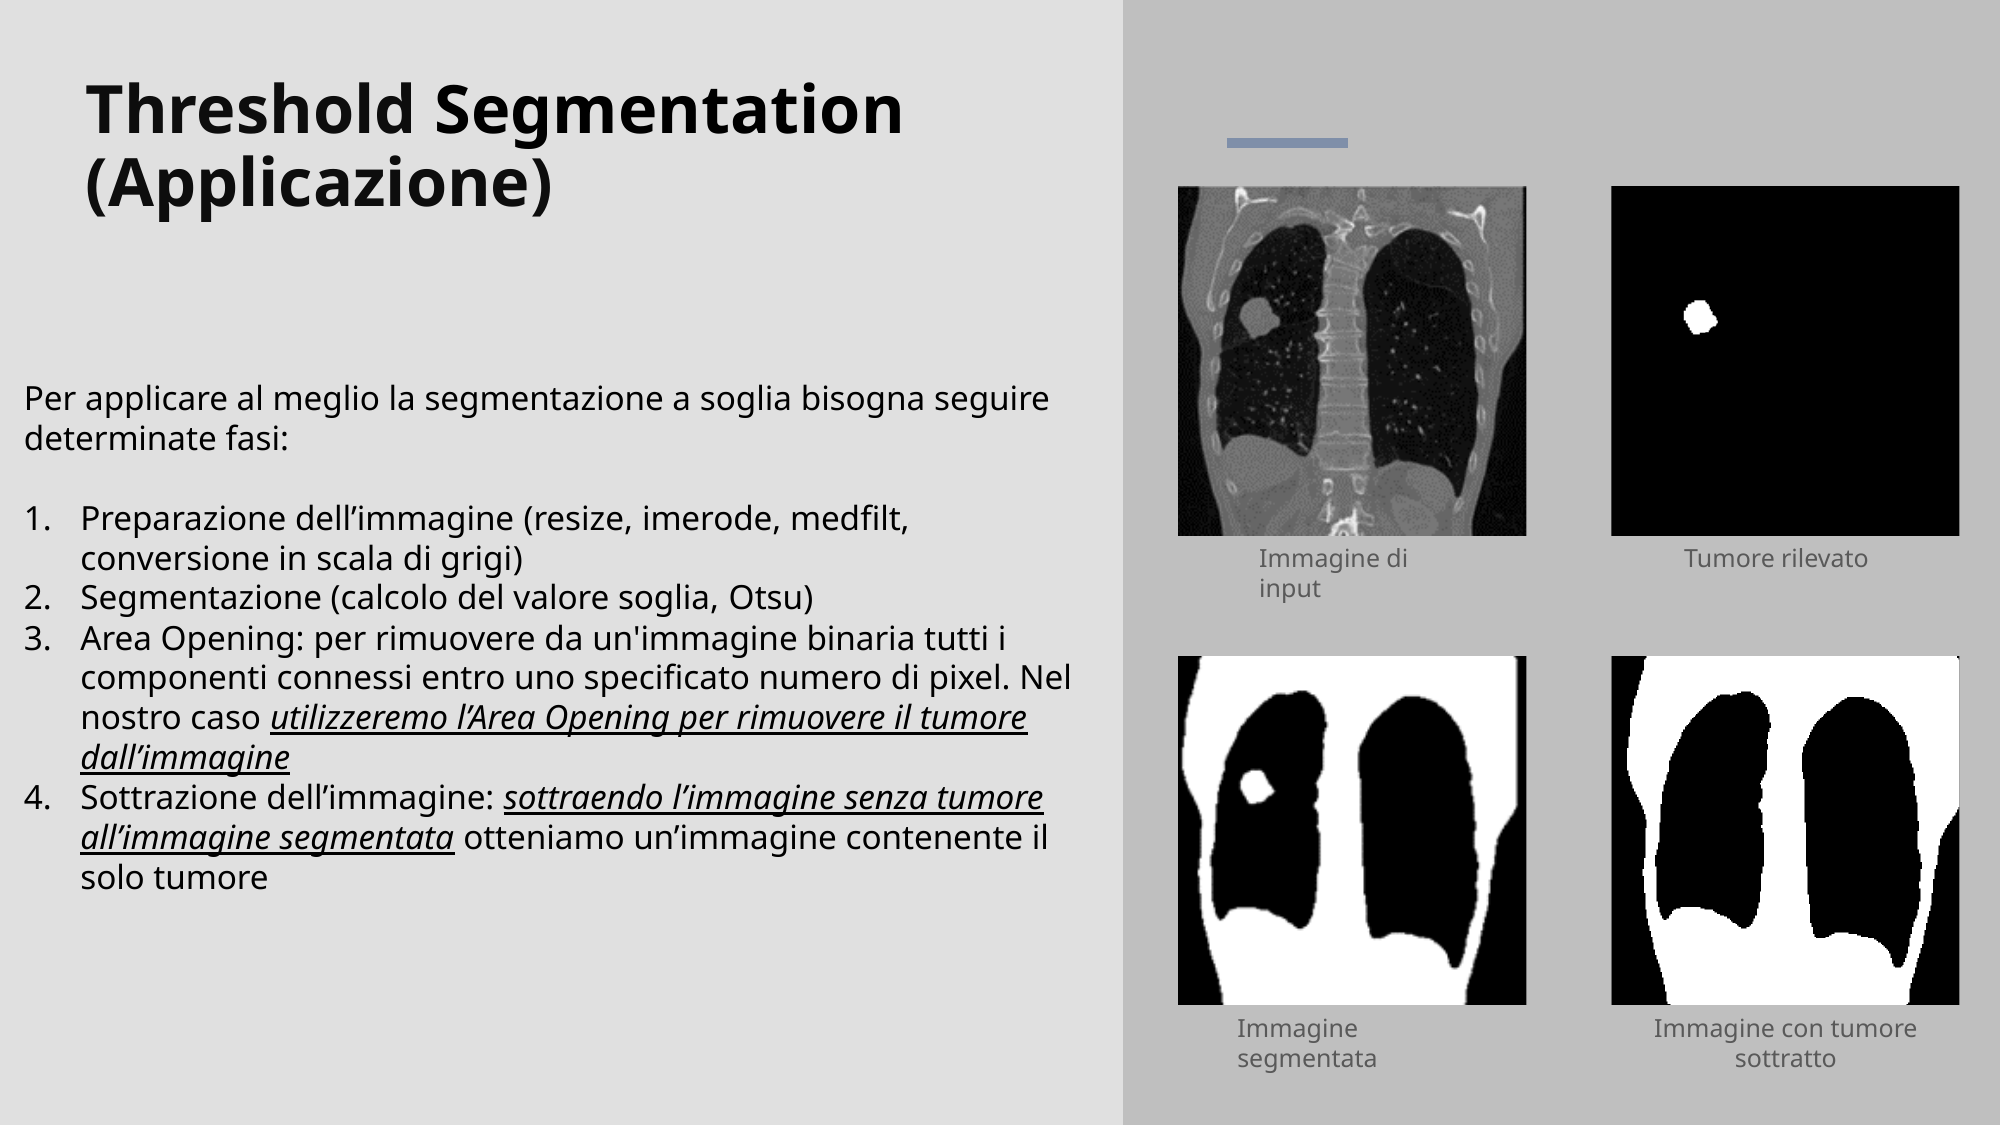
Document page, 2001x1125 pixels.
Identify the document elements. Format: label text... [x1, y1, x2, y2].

text_box [0, 0, 1124, 1125]
picture [1177, 656, 1527, 1006]
picture [1177, 186, 1527, 536]
text_box Per applicare al meglio la segmentazione a soglia bisogna seguire determinate fasi: Preparazione dell’immagine (resize, imerode, medfilt, conversione in scala di grigi) Segmentazione (calcolo del valore soglia, Otsu) Area Opening: per rimuovere da un'immagine binaria tutti i componenti connessi entro uno specificato numero di pixel. Nel nostro caso utilizzeremo l’Area Opening per rimuovere il tumore dall’immagine Sottrazione dell’immagine: sottraendo l’immagine senza tumore all’immagine segmentata otteniamo un’immagine contenente il solo tumore [9, 369, 1099, 904]
text_box Immagine di input [1244, 536, 1476, 610]
picture [1610, 656, 1960, 1006]
picture [1610, 186, 1960, 536]
text_box Immagine segmentata [1222, 1006, 1498, 1080]
text_box Threshold Segmentation (Applicazione) [70, 68, 1000, 301]
text_box Tumore rilevato [1669, 536, 1960, 580]
text_box Immagine con tumore sottratto [1612, 1006, 1960, 1080]
